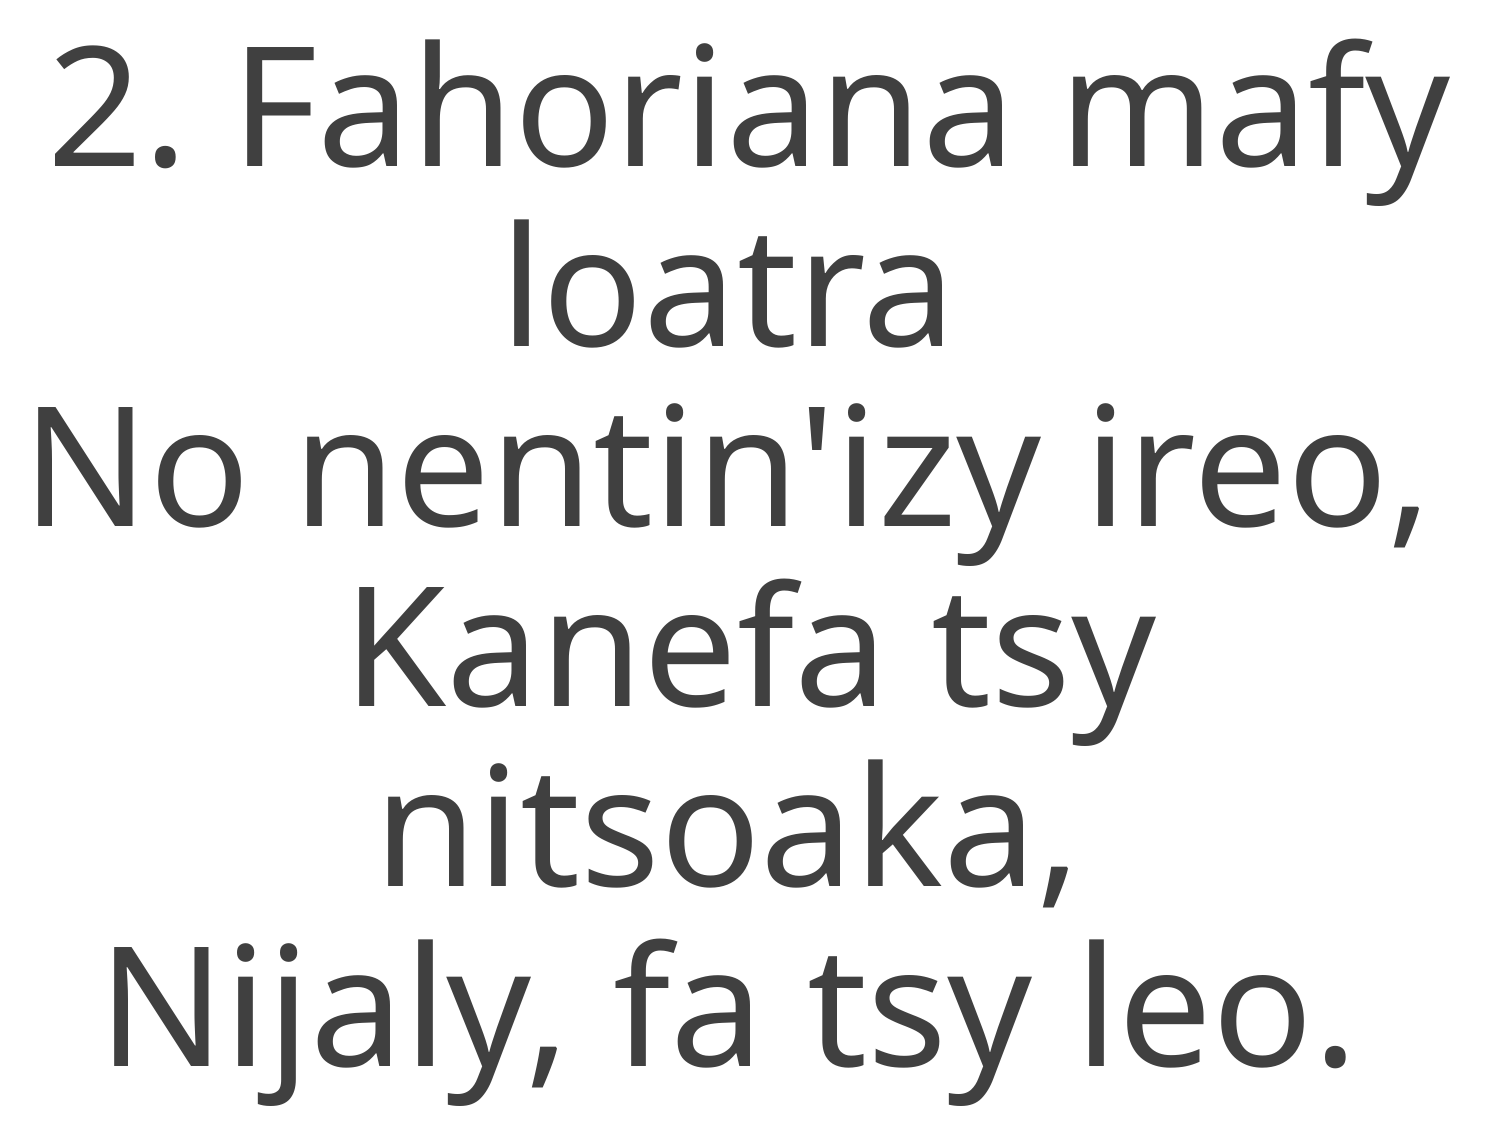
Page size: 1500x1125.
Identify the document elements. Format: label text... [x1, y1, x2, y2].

title 2. Fahoriana mafy loatra No nentin'izy ireo, Kanefa tsy nitsoaka, Nijaly, fa tsy leo. [0, 453, 1500, 672]
